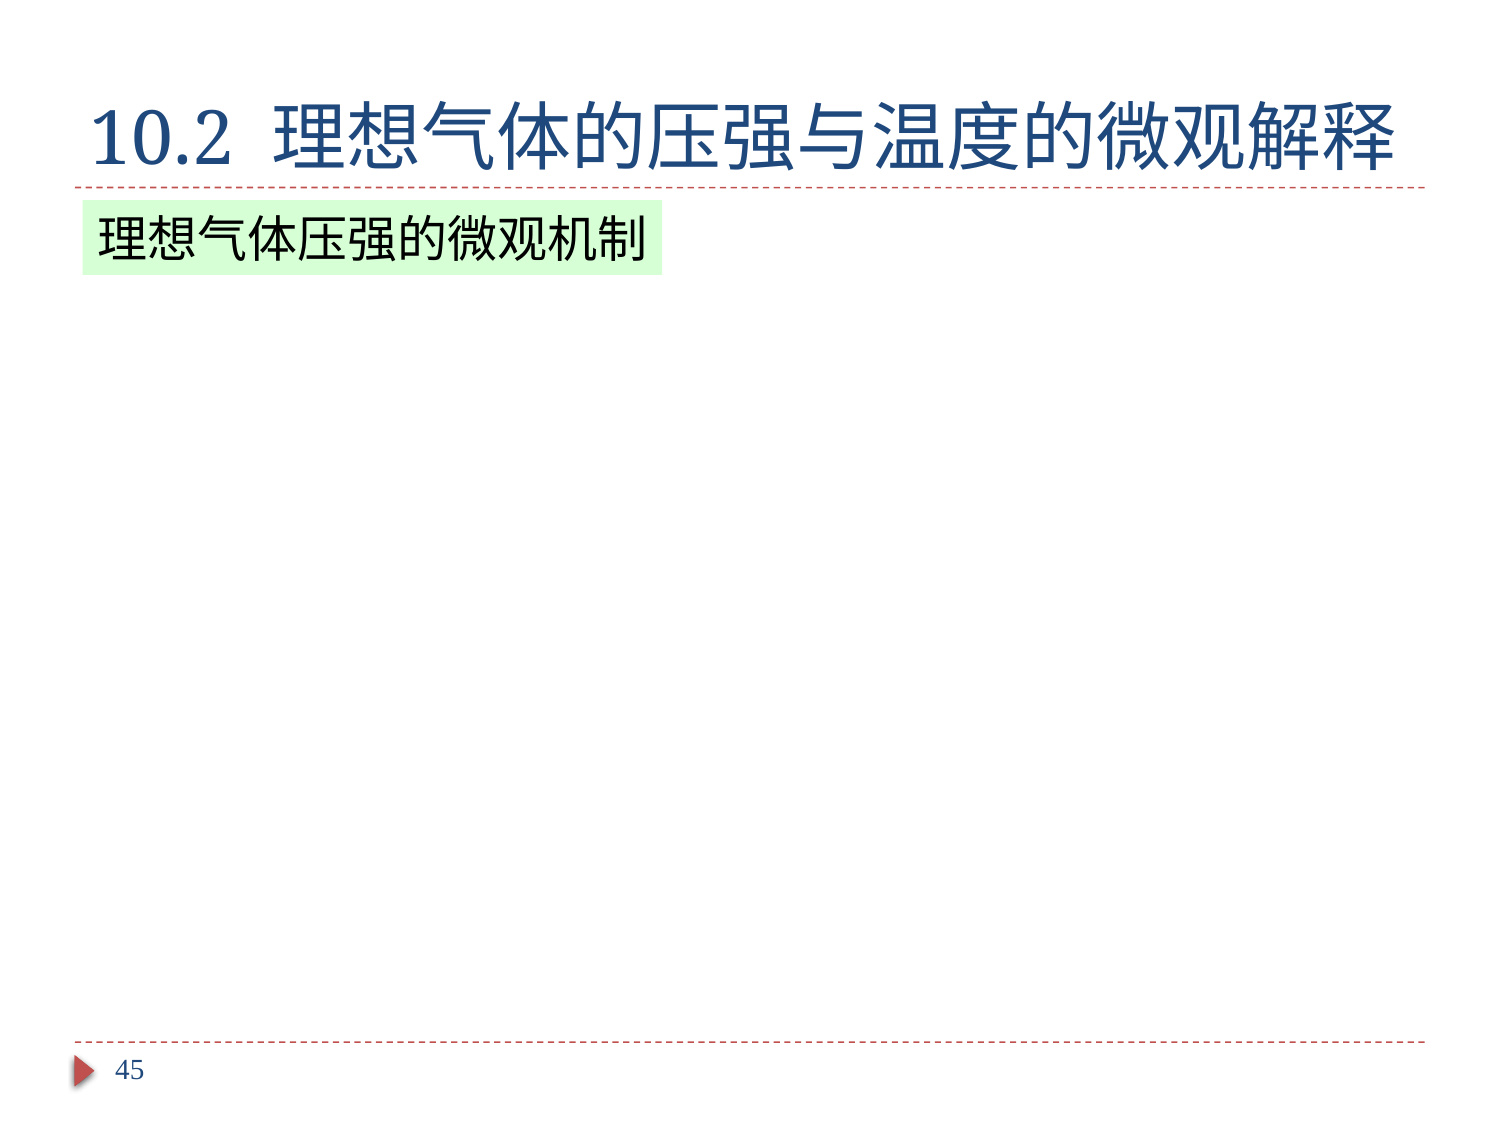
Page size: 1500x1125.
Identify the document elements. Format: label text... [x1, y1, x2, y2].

slide_number 45 [100, 1042, 426, 1103]
text_box 理想气体压强的微观机制 [82, 200, 663, 275]
title 10.2 理想气体的压强与温度的微观解释 [75, 37, 1425, 188]
